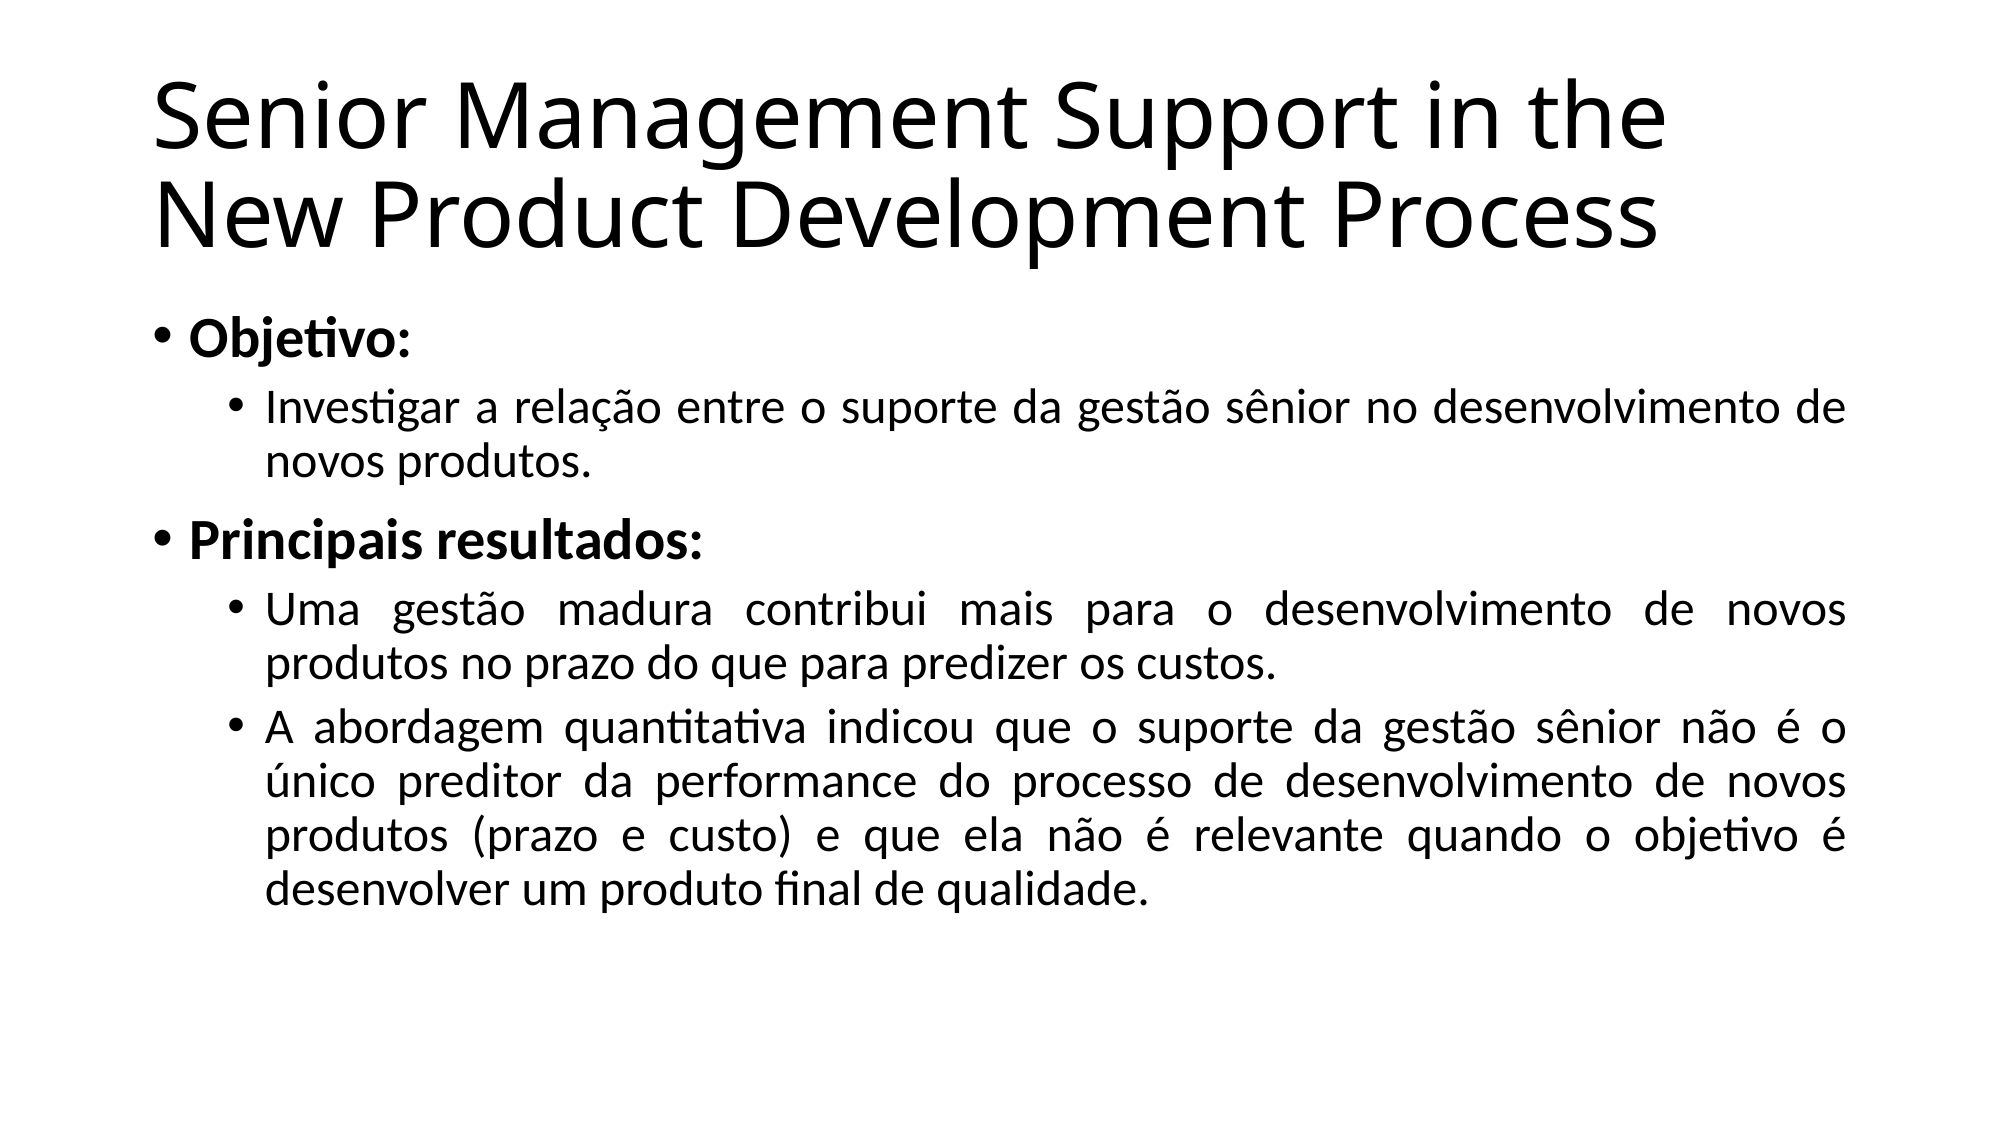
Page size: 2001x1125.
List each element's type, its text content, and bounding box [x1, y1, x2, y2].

title Senior Management Support in the New Product Development Process [137, 59, 1863, 278]
list Objetivo: Investigar a relação entre o suporte da gestão sênior no desenvolvimento de novos produtos. Principais resultados: Uma gestão madura contribui mais para o desenvolvimento de novos produtos no prazo do que para predizer os custos. A abordagem quantitativa indicou que o suporte da gestão sênior não é o único preditor da performance do processo de desenvolvimento de novos produtos (prazo e custo) e que ela não é relevante quando o objetivo é desenvolver um produto final de qualidade. [137, 299, 1863, 1014]
